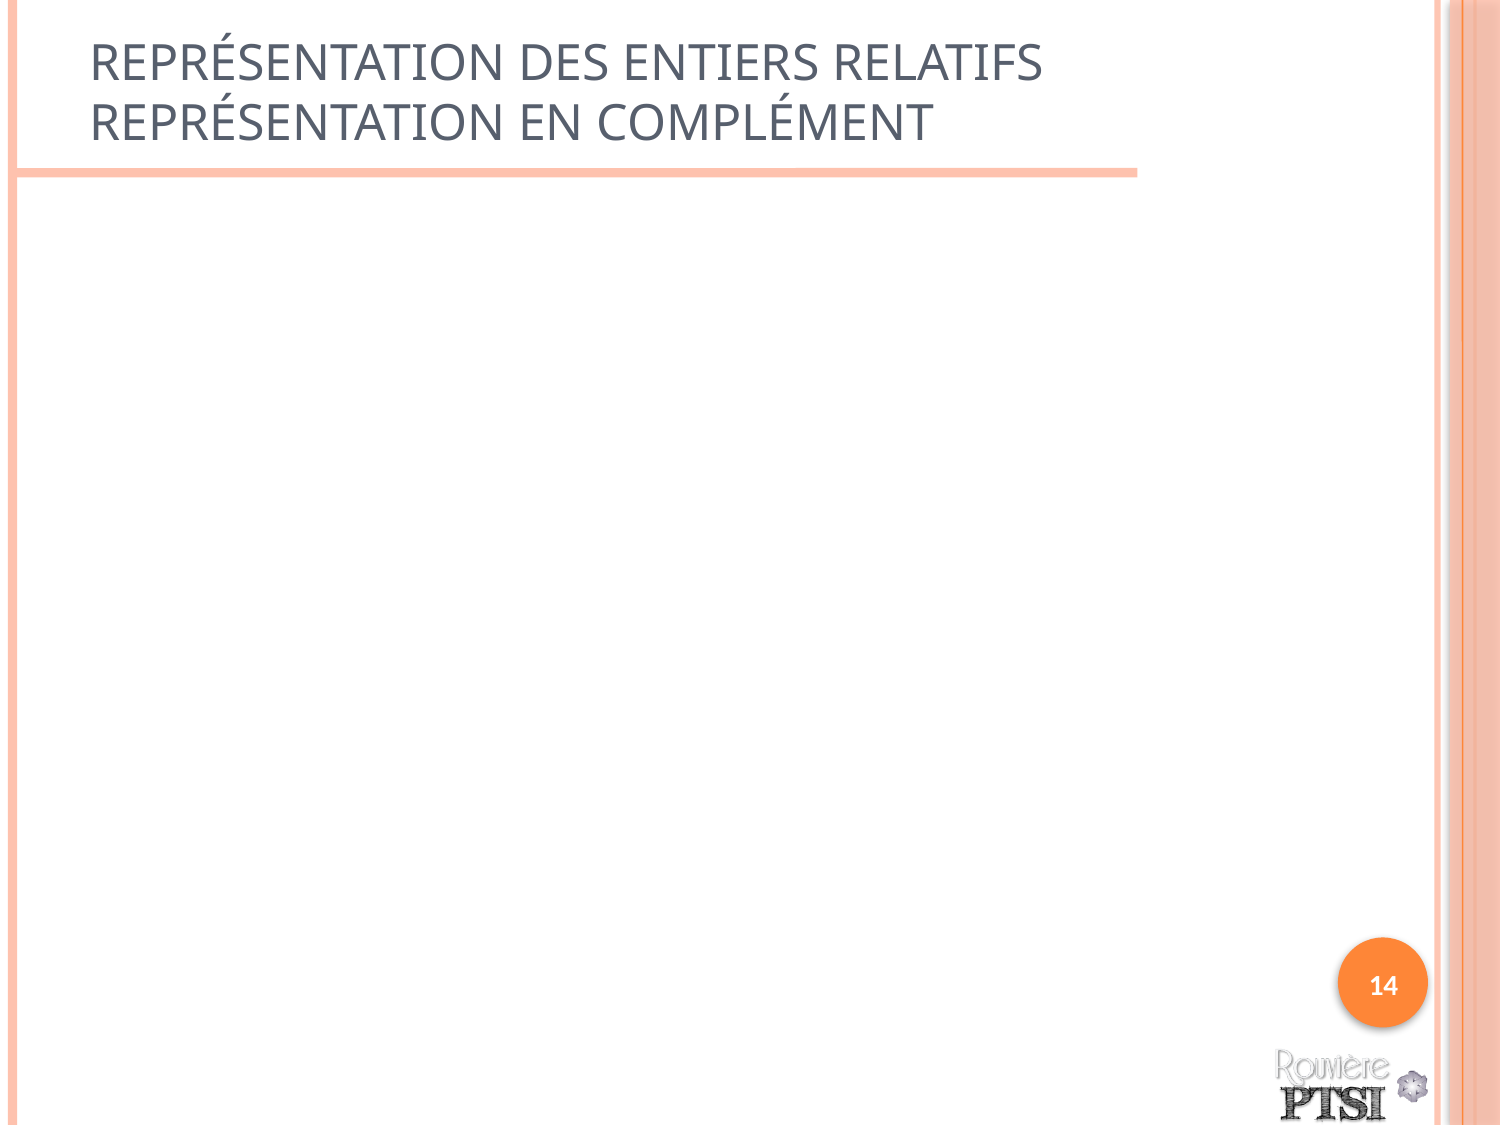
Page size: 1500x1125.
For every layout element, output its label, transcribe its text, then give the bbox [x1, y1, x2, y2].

slide_number 14 [1333, 940, 1434, 1027]
picture [1274, 1048, 1428, 1125]
title Représentation des entiers relatifs Représentation en complément [75, 19, 1300, 161]
